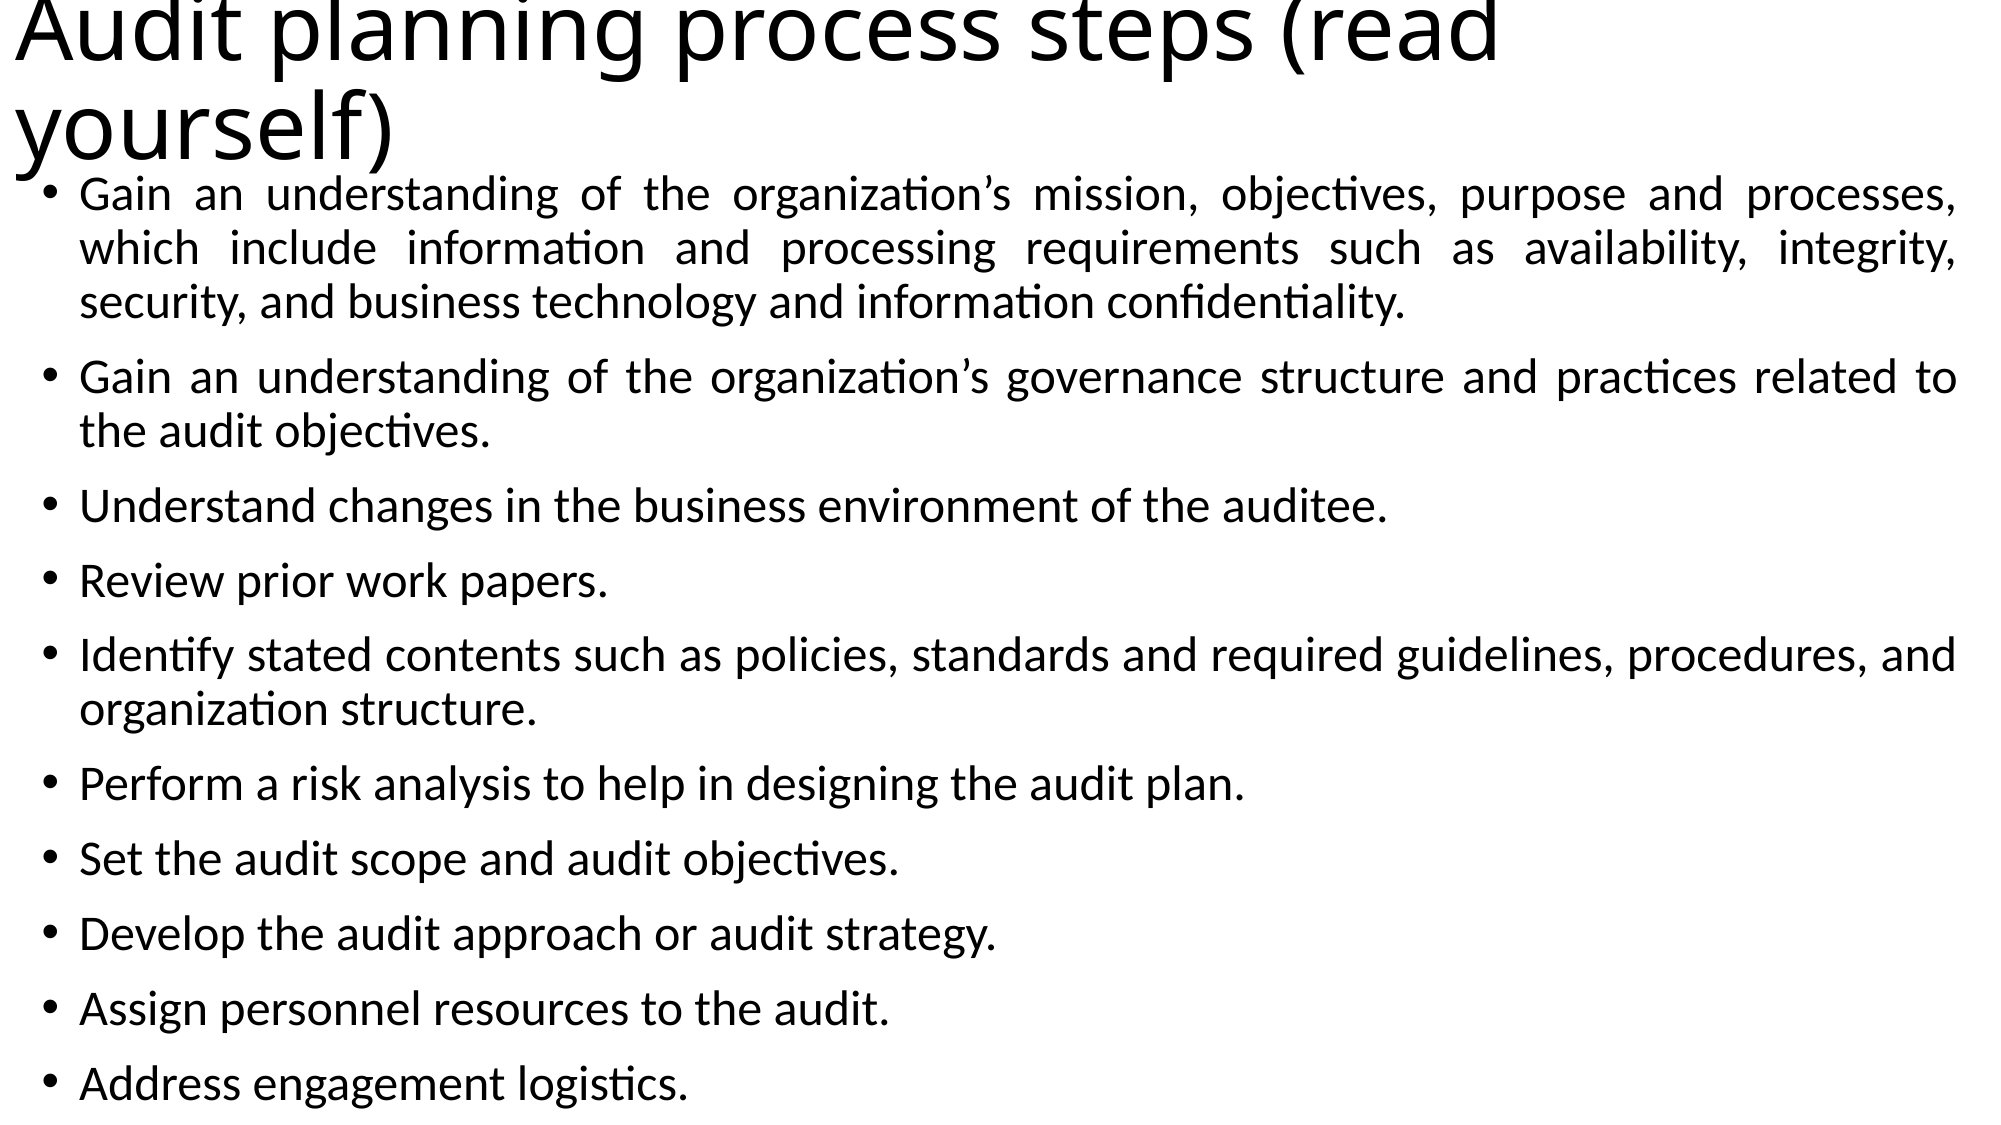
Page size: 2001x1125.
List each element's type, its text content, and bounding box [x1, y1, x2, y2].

list Gain an understanding of the organization’s mission, objectives, purpose and processes, which include information and processing requirements such as availability, integrity, security, and business technology and information confidentiality. Gain an understanding of the organization’s governance structure and practices related to the audit objectives. Understand changes in the business environment of the auditee. Review prior work papers. Identify stated contents such as policies, standards and required guidelines, procedures, and organization structure. Perform a risk analysis to help in designing the audit plan. Set the audit scope and audit objectives. Develop the audit approach or audit strategy. Assign personnel resources to the audit. Address engagement logistics. [26, 159, 1974, 1090]
title Audit planning process steps (read yourself) [0, 0, 1725, 160]
